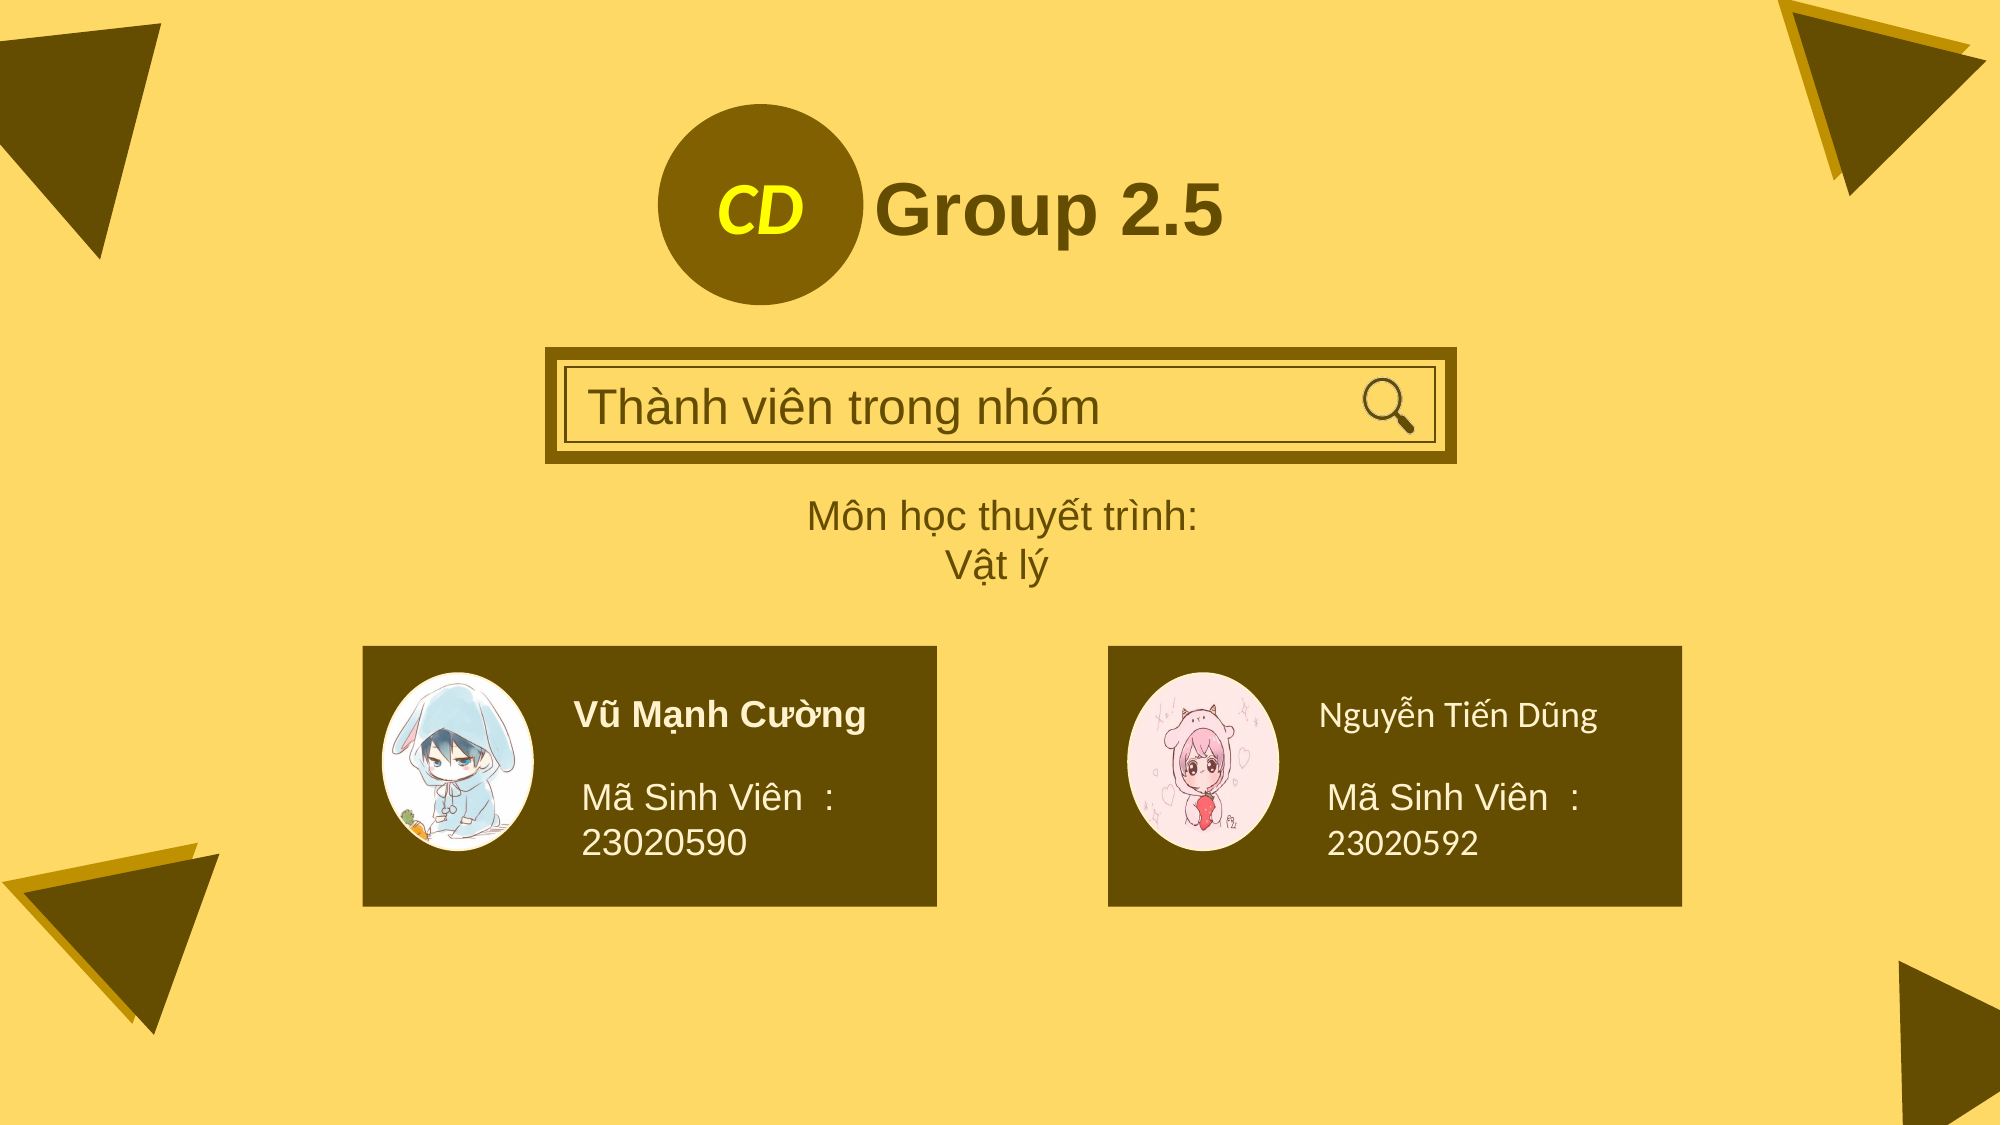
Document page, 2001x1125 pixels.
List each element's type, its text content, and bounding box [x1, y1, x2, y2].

text_box [1790, 10, 1989, 199]
picture [1357, 371, 1420, 440]
text_box [1897, 958, 2000, 1125]
text_box [0, 22, 163, 262]
text_box [550, 352, 1452, 459]
text_box [564, 366, 1436, 443]
text_box [0, 841, 200, 1026]
text_box CD [656, 103, 859, 307]
text_box Môn học thuyết trình: Vật lý [769, 481, 1237, 596]
text_box [1776, 0, 1973, 183]
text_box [1108, 645, 1691, 963]
text_box Group 2.5 [859, 153, 1445, 259]
text_box Thành viên trong nhóm [572, 367, 1176, 442]
text_box [21, 852, 222, 1037]
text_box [362, 645, 946, 907]
